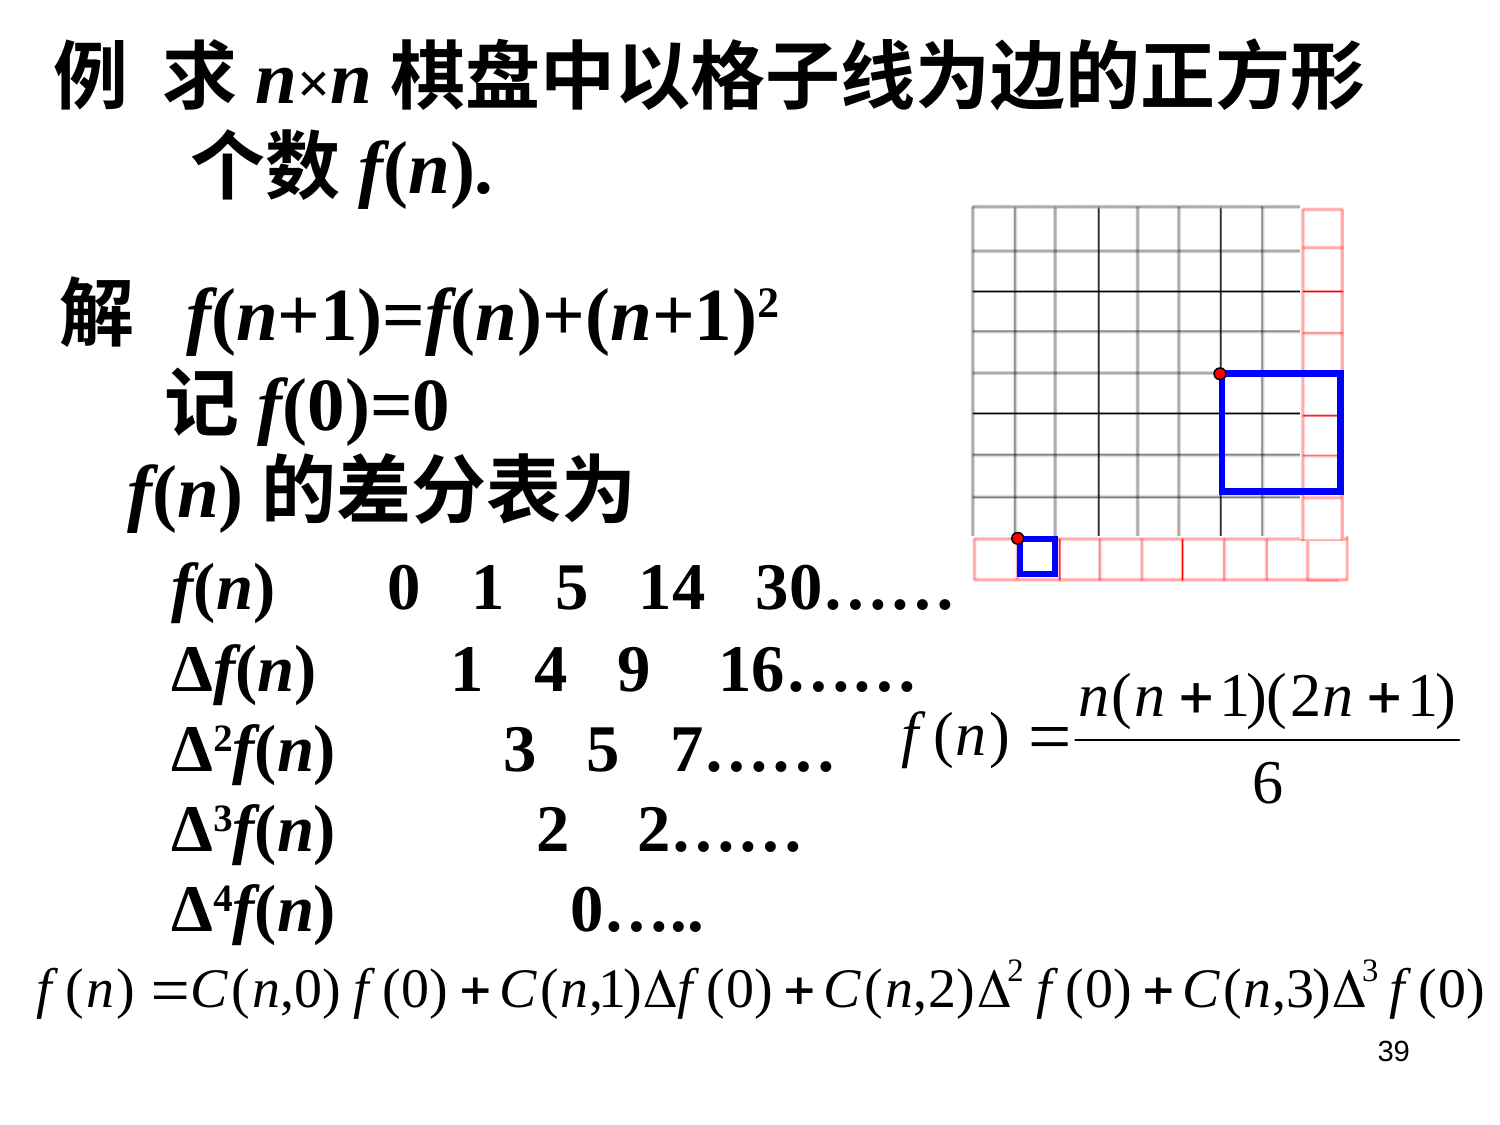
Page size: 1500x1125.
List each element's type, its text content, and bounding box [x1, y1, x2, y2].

text_box 解 f(n+1)=f(n)+(n+1)2 记f(0)=0 [44, 257, 794, 453]
slide_number 39 [1074, 1039, 1425, 1103]
text_box f(n)的差分表为 [112, 435, 652, 540]
picture [962, 196, 1318, 546]
text_box f(n) 0 1 5 14 30…… Δf(n) 1 4 9 16…… Δ2f(n) 3 5 7…… Δ3f(n) 2 2…… Δ4f(n) 0….. [156, 527, 972, 944]
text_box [970, 205, 1349, 583]
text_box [879, 656, 1471, 818]
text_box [17, 946, 1495, 1031]
text_box 例 求n×n棋盘中以格子线为边的正方形 个数f(n). [38, 21, 1381, 217]
